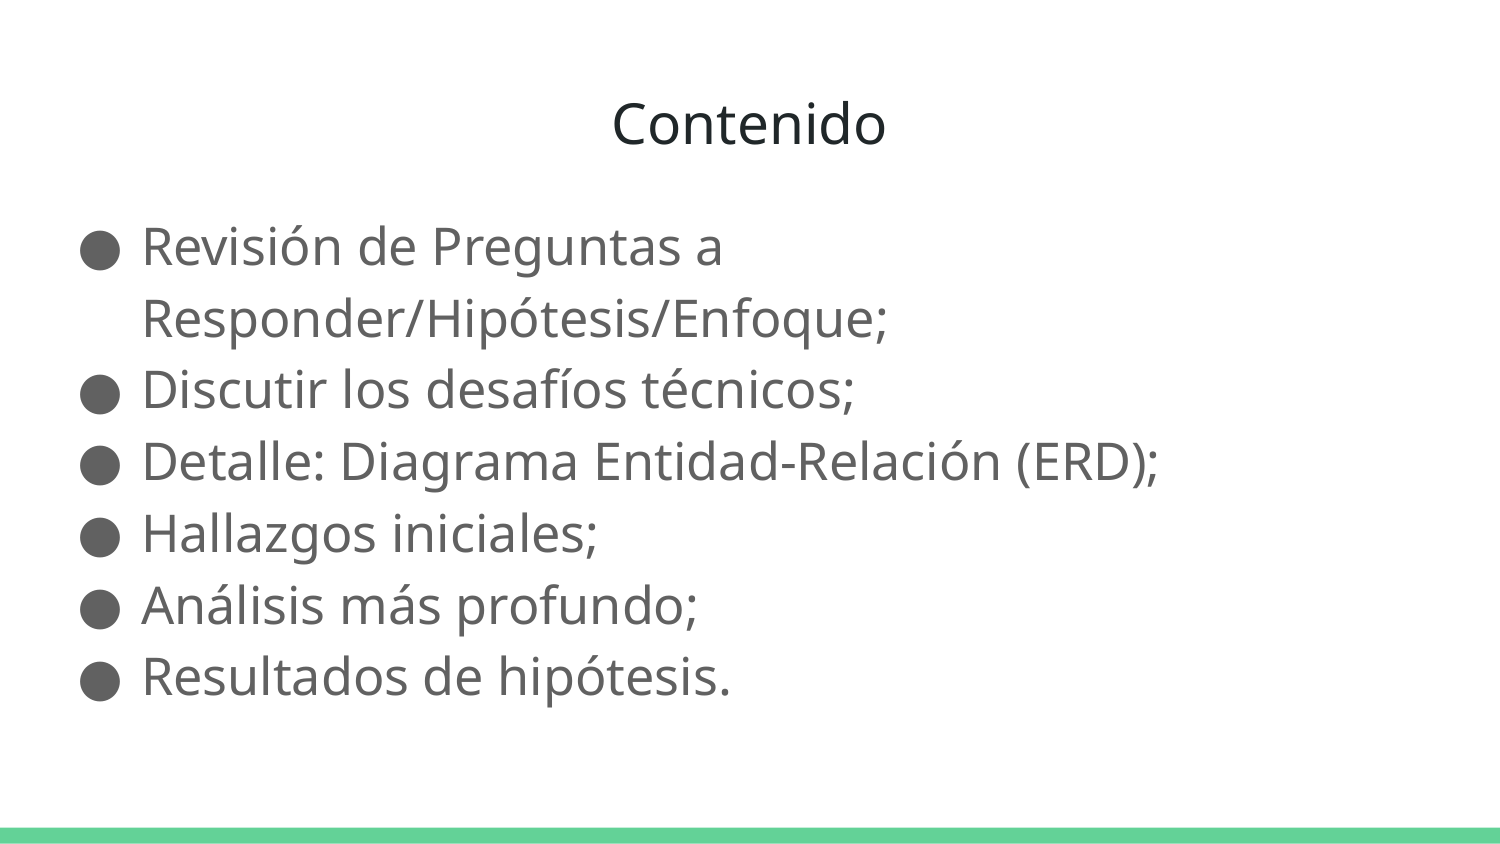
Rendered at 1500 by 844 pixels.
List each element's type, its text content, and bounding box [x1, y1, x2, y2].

list Revisión de Preguntas a Responder/Hipótesis/Enfoque; Discutir los desafíos técnicos; Detalle: Diagrama Entidad-Relación (ERD); Hallazgos iniciales; Análisis más profundo; Resultados de hipótesis. [51, 189, 1449, 750]
title Contenido [51, 72, 1449, 167]
